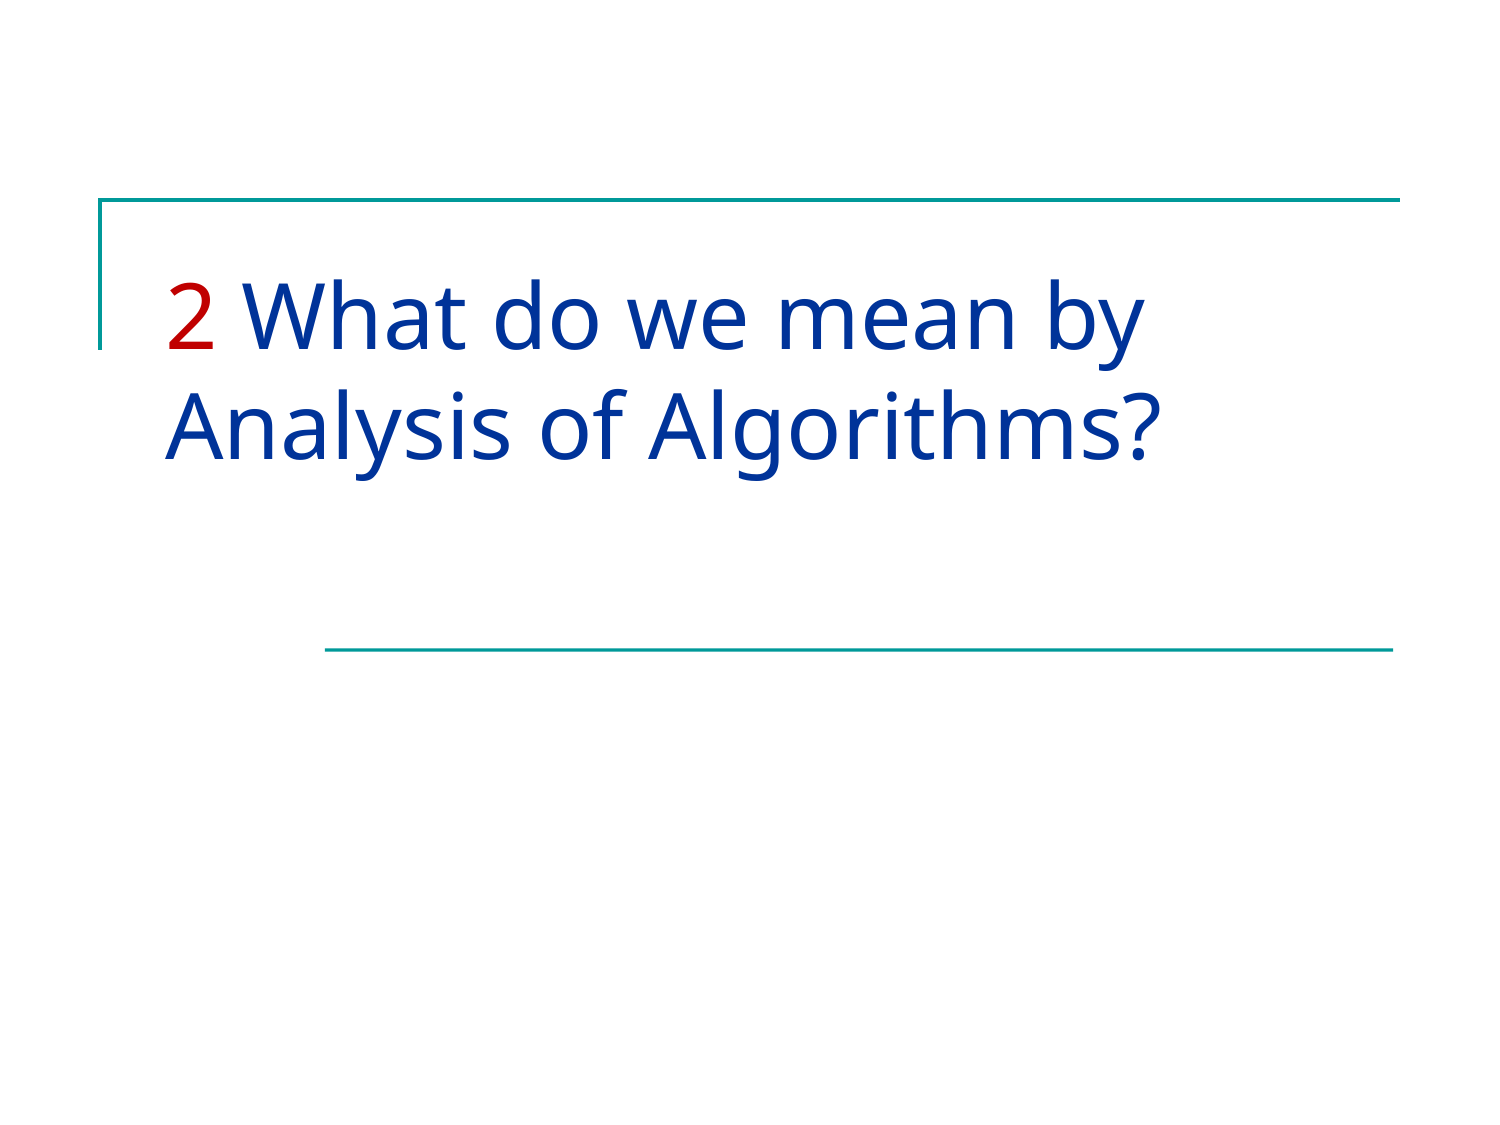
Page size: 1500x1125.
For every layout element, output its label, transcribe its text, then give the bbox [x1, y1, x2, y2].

title 2 What do we mean by Analysis of Algorithms? [149, 249, 1438, 538]
